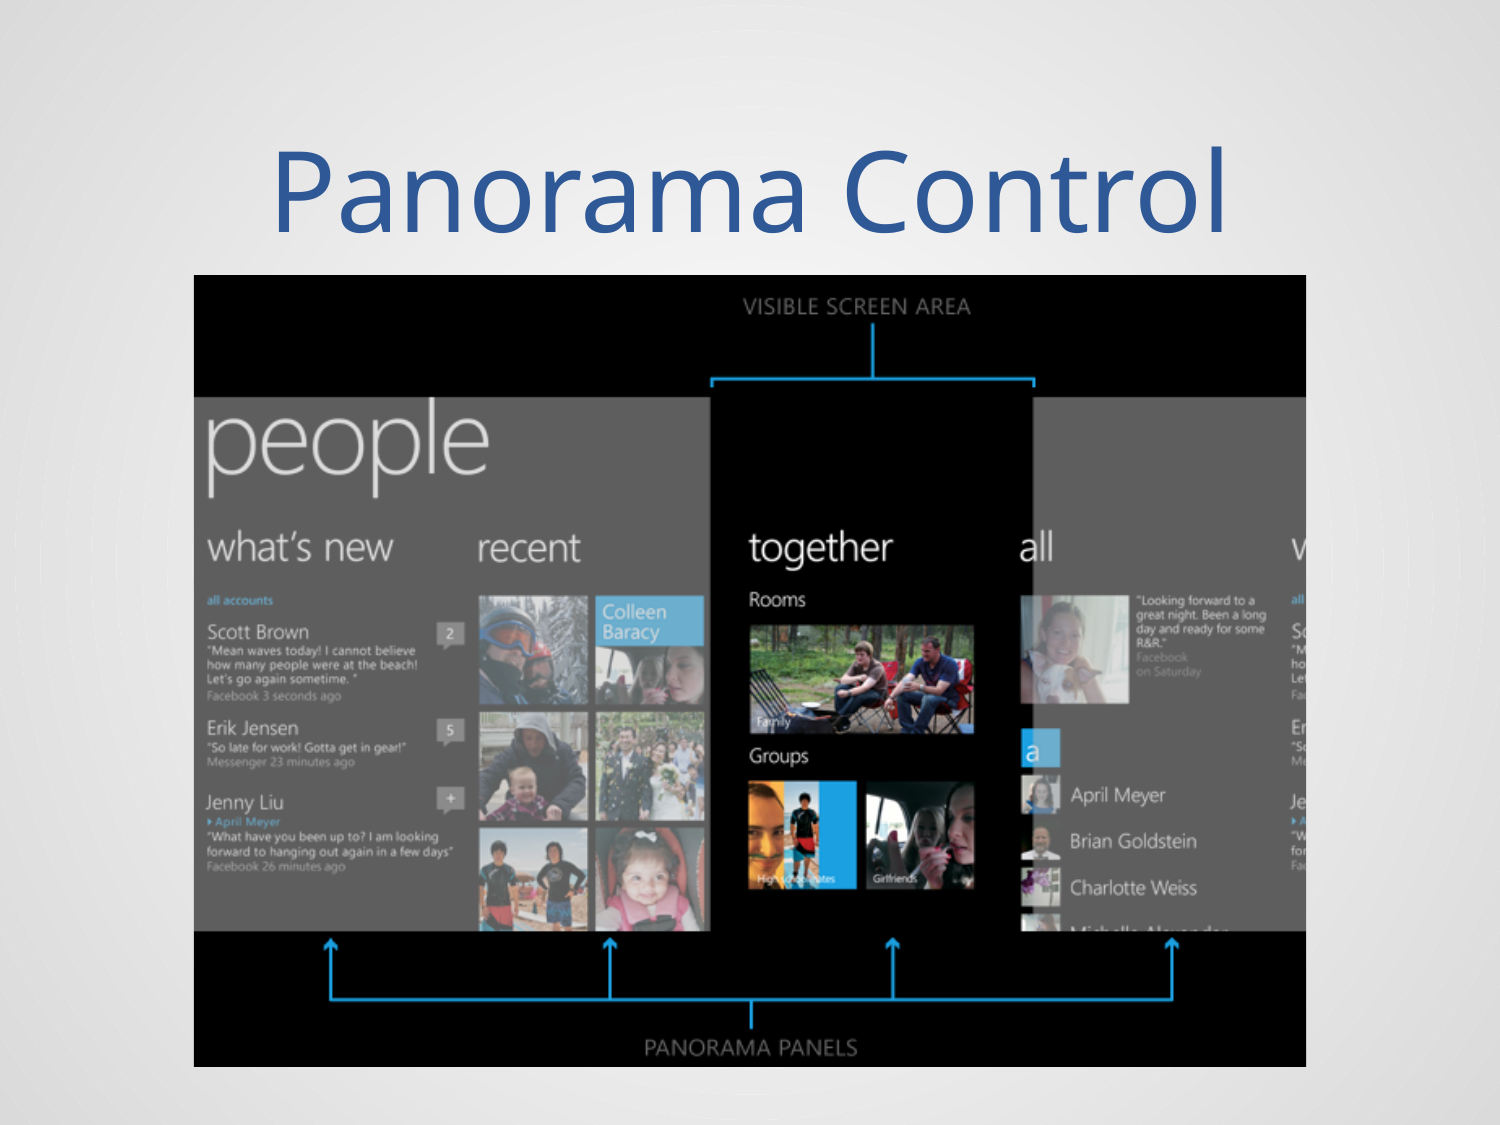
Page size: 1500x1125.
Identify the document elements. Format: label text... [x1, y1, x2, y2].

picture [193, 274, 1307, 1067]
title Panorama Control [75, 0, 1425, 263]
